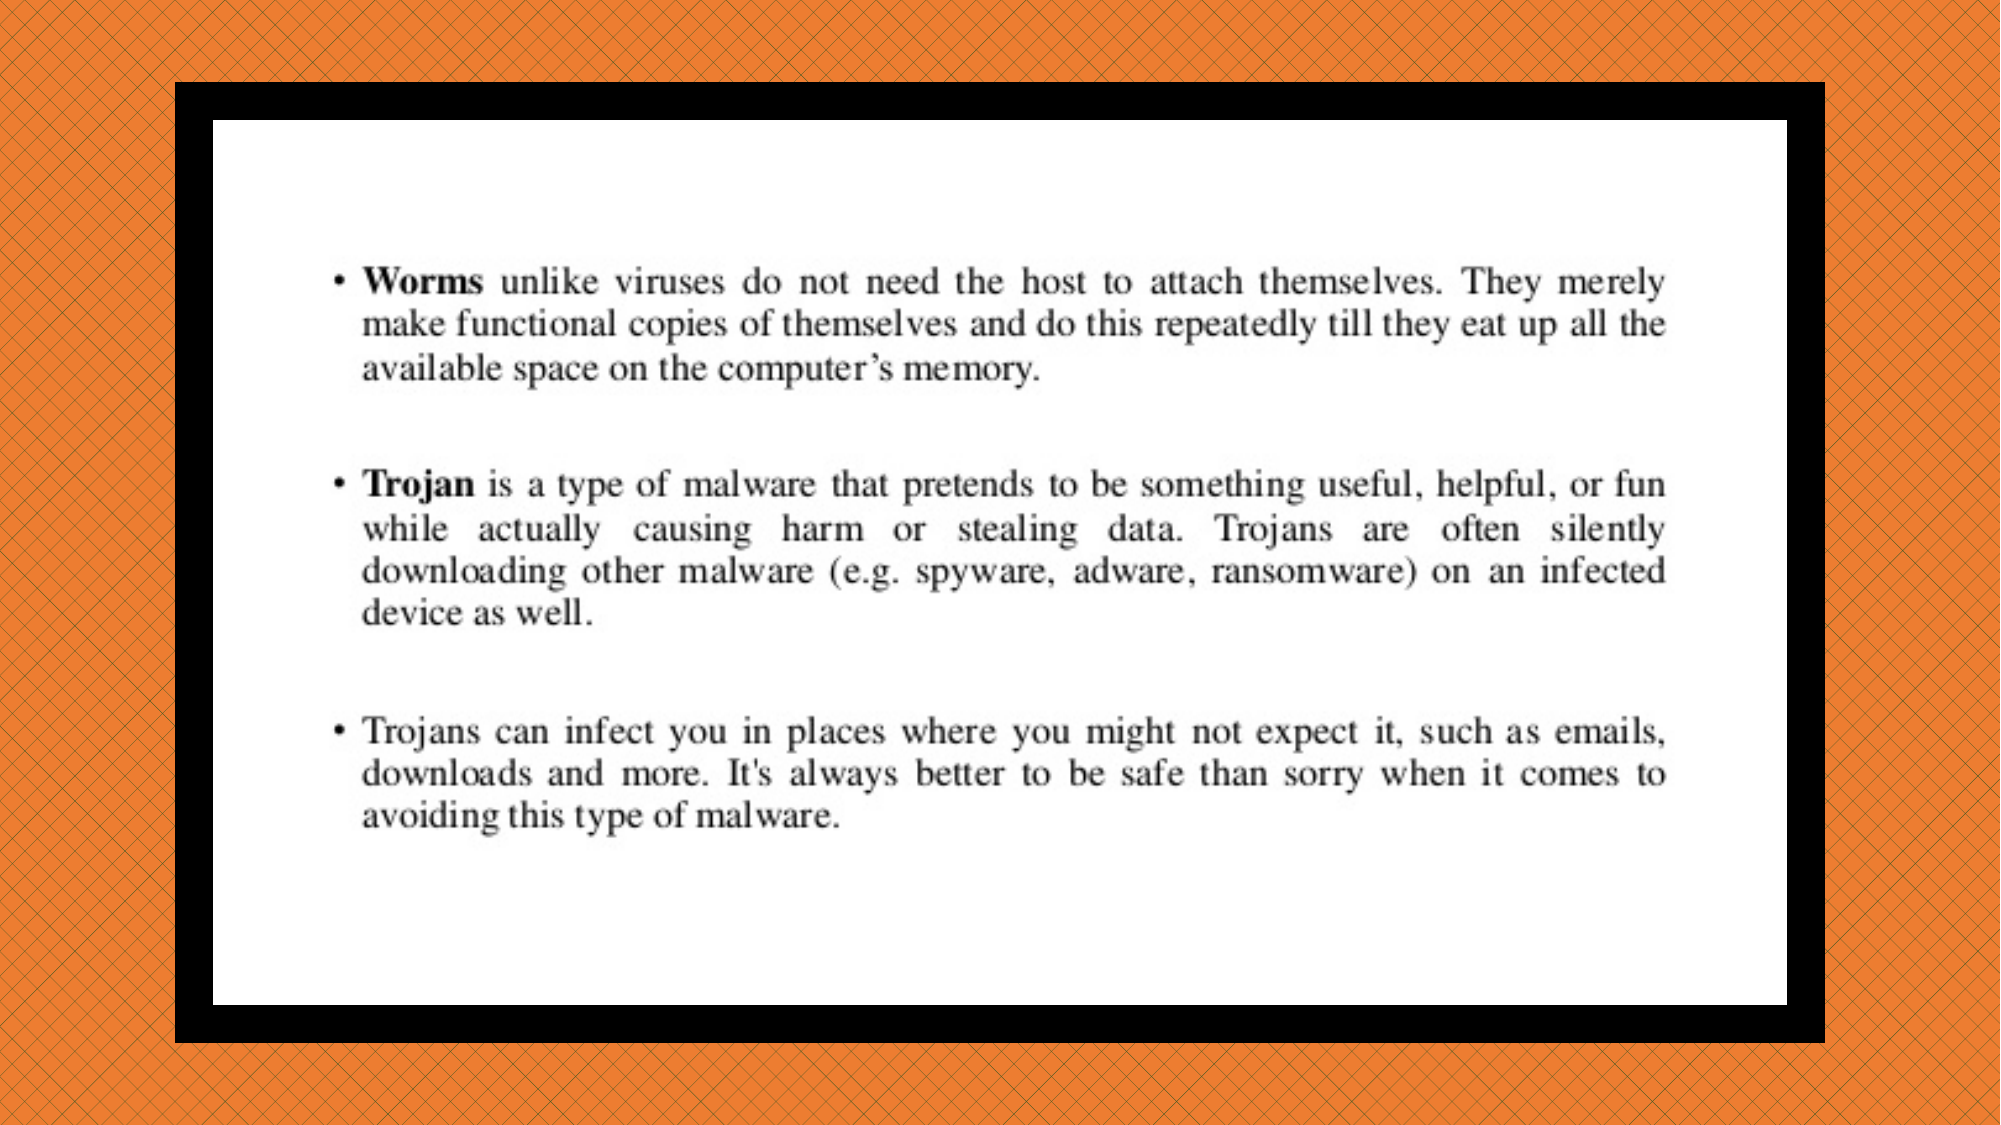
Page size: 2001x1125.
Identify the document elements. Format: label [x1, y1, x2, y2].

list [212, 119, 1788, 1006]
